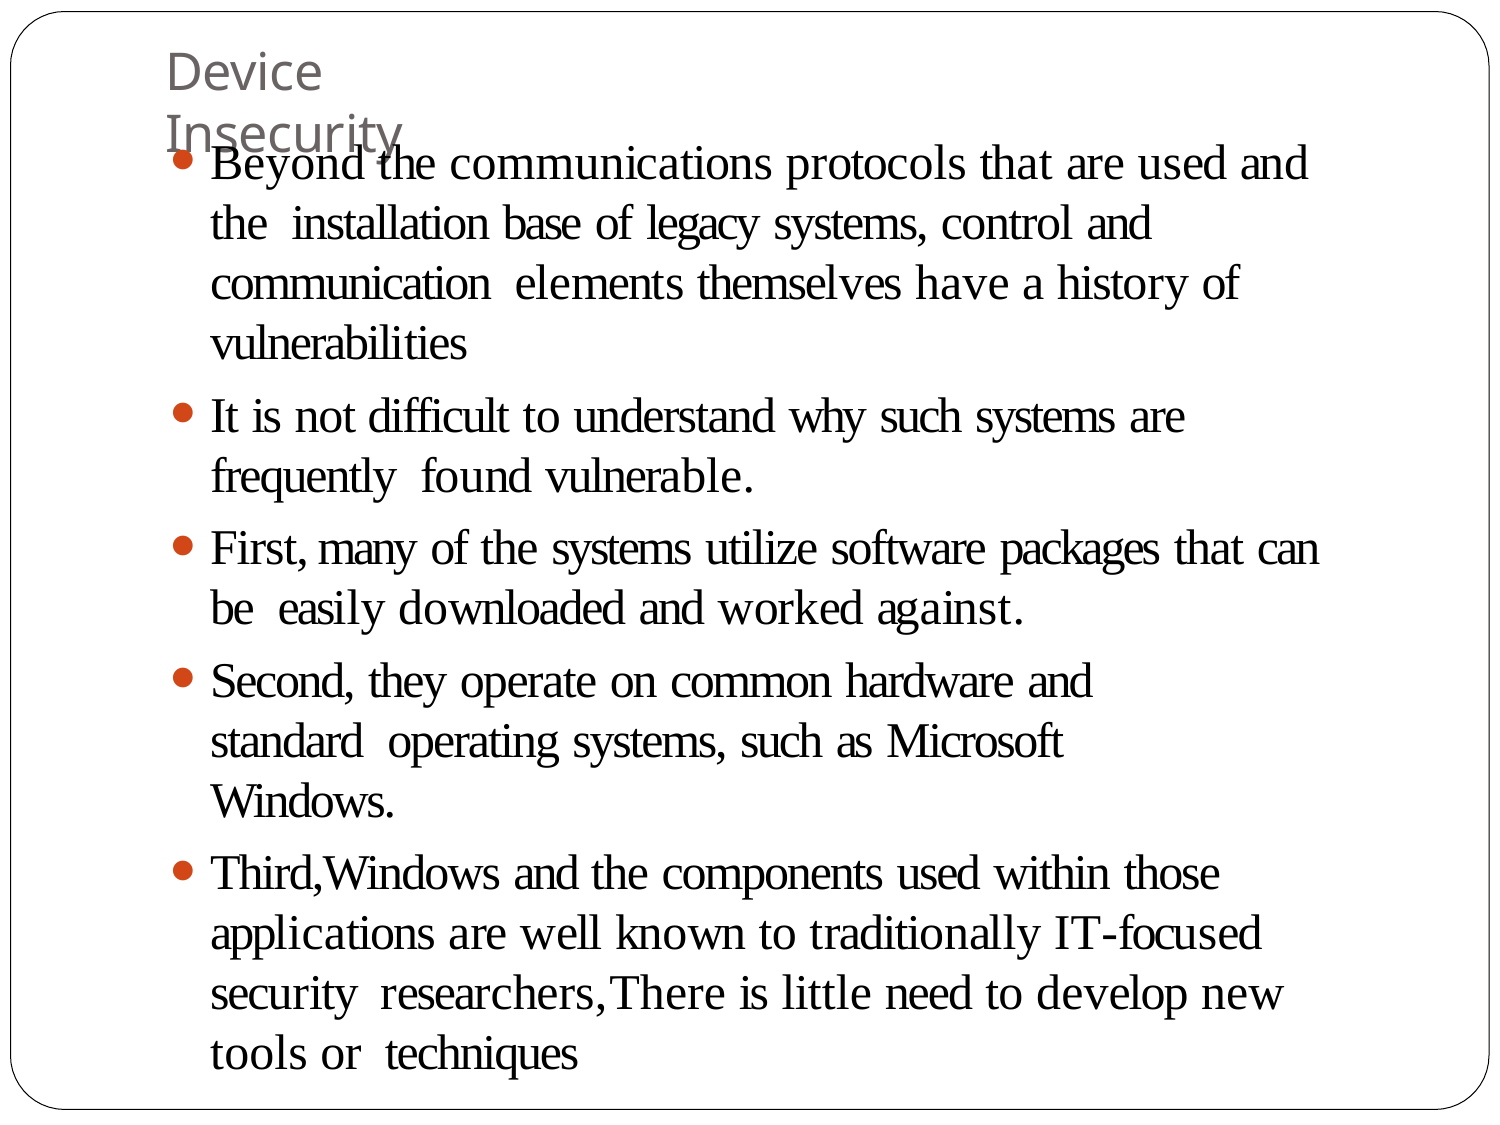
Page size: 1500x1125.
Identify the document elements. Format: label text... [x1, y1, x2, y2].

text_box Beyond the communications protocols that are used and the installation base of legacy systems, control and communication elements themselves have a history of vulnerabilities It is not difficult to understand why such systems are frequently found vulnerable. First, many of the systems utilize software packages that can be easily downloaded and worked against. Second, they operate on common hardware and standard operating systems, such as Microsoft Windows. Third,Windows and the components used within those applications are well known to traditionally IT-focused security researchers,There is little need to develop new tools or techniques [162, 127, 1354, 1080]
title Device Insecurity [162, 36, 539, 127]
